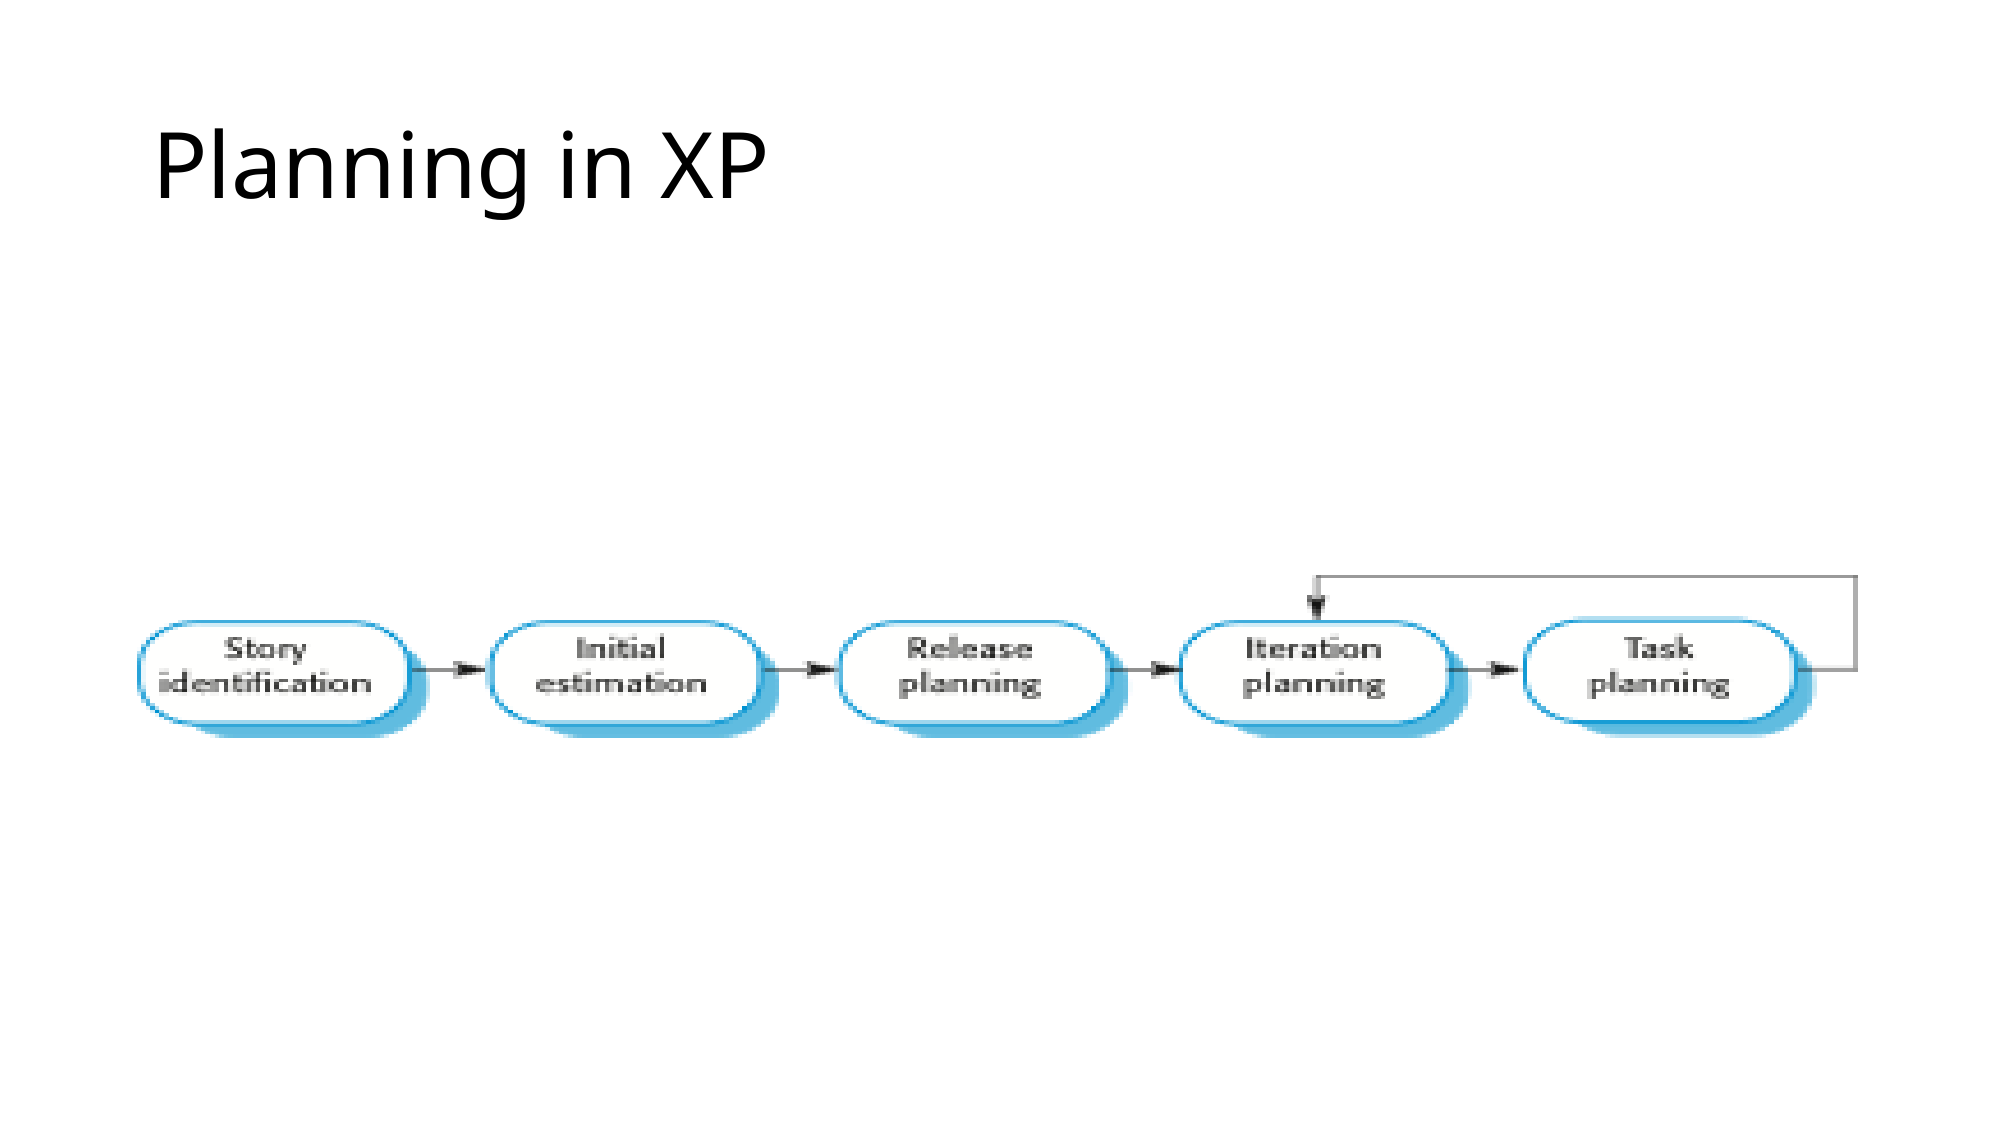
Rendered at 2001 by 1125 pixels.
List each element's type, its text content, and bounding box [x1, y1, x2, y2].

title Planning in XP [137, 59, 1863, 278]
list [137, 299, 1863, 1014]
